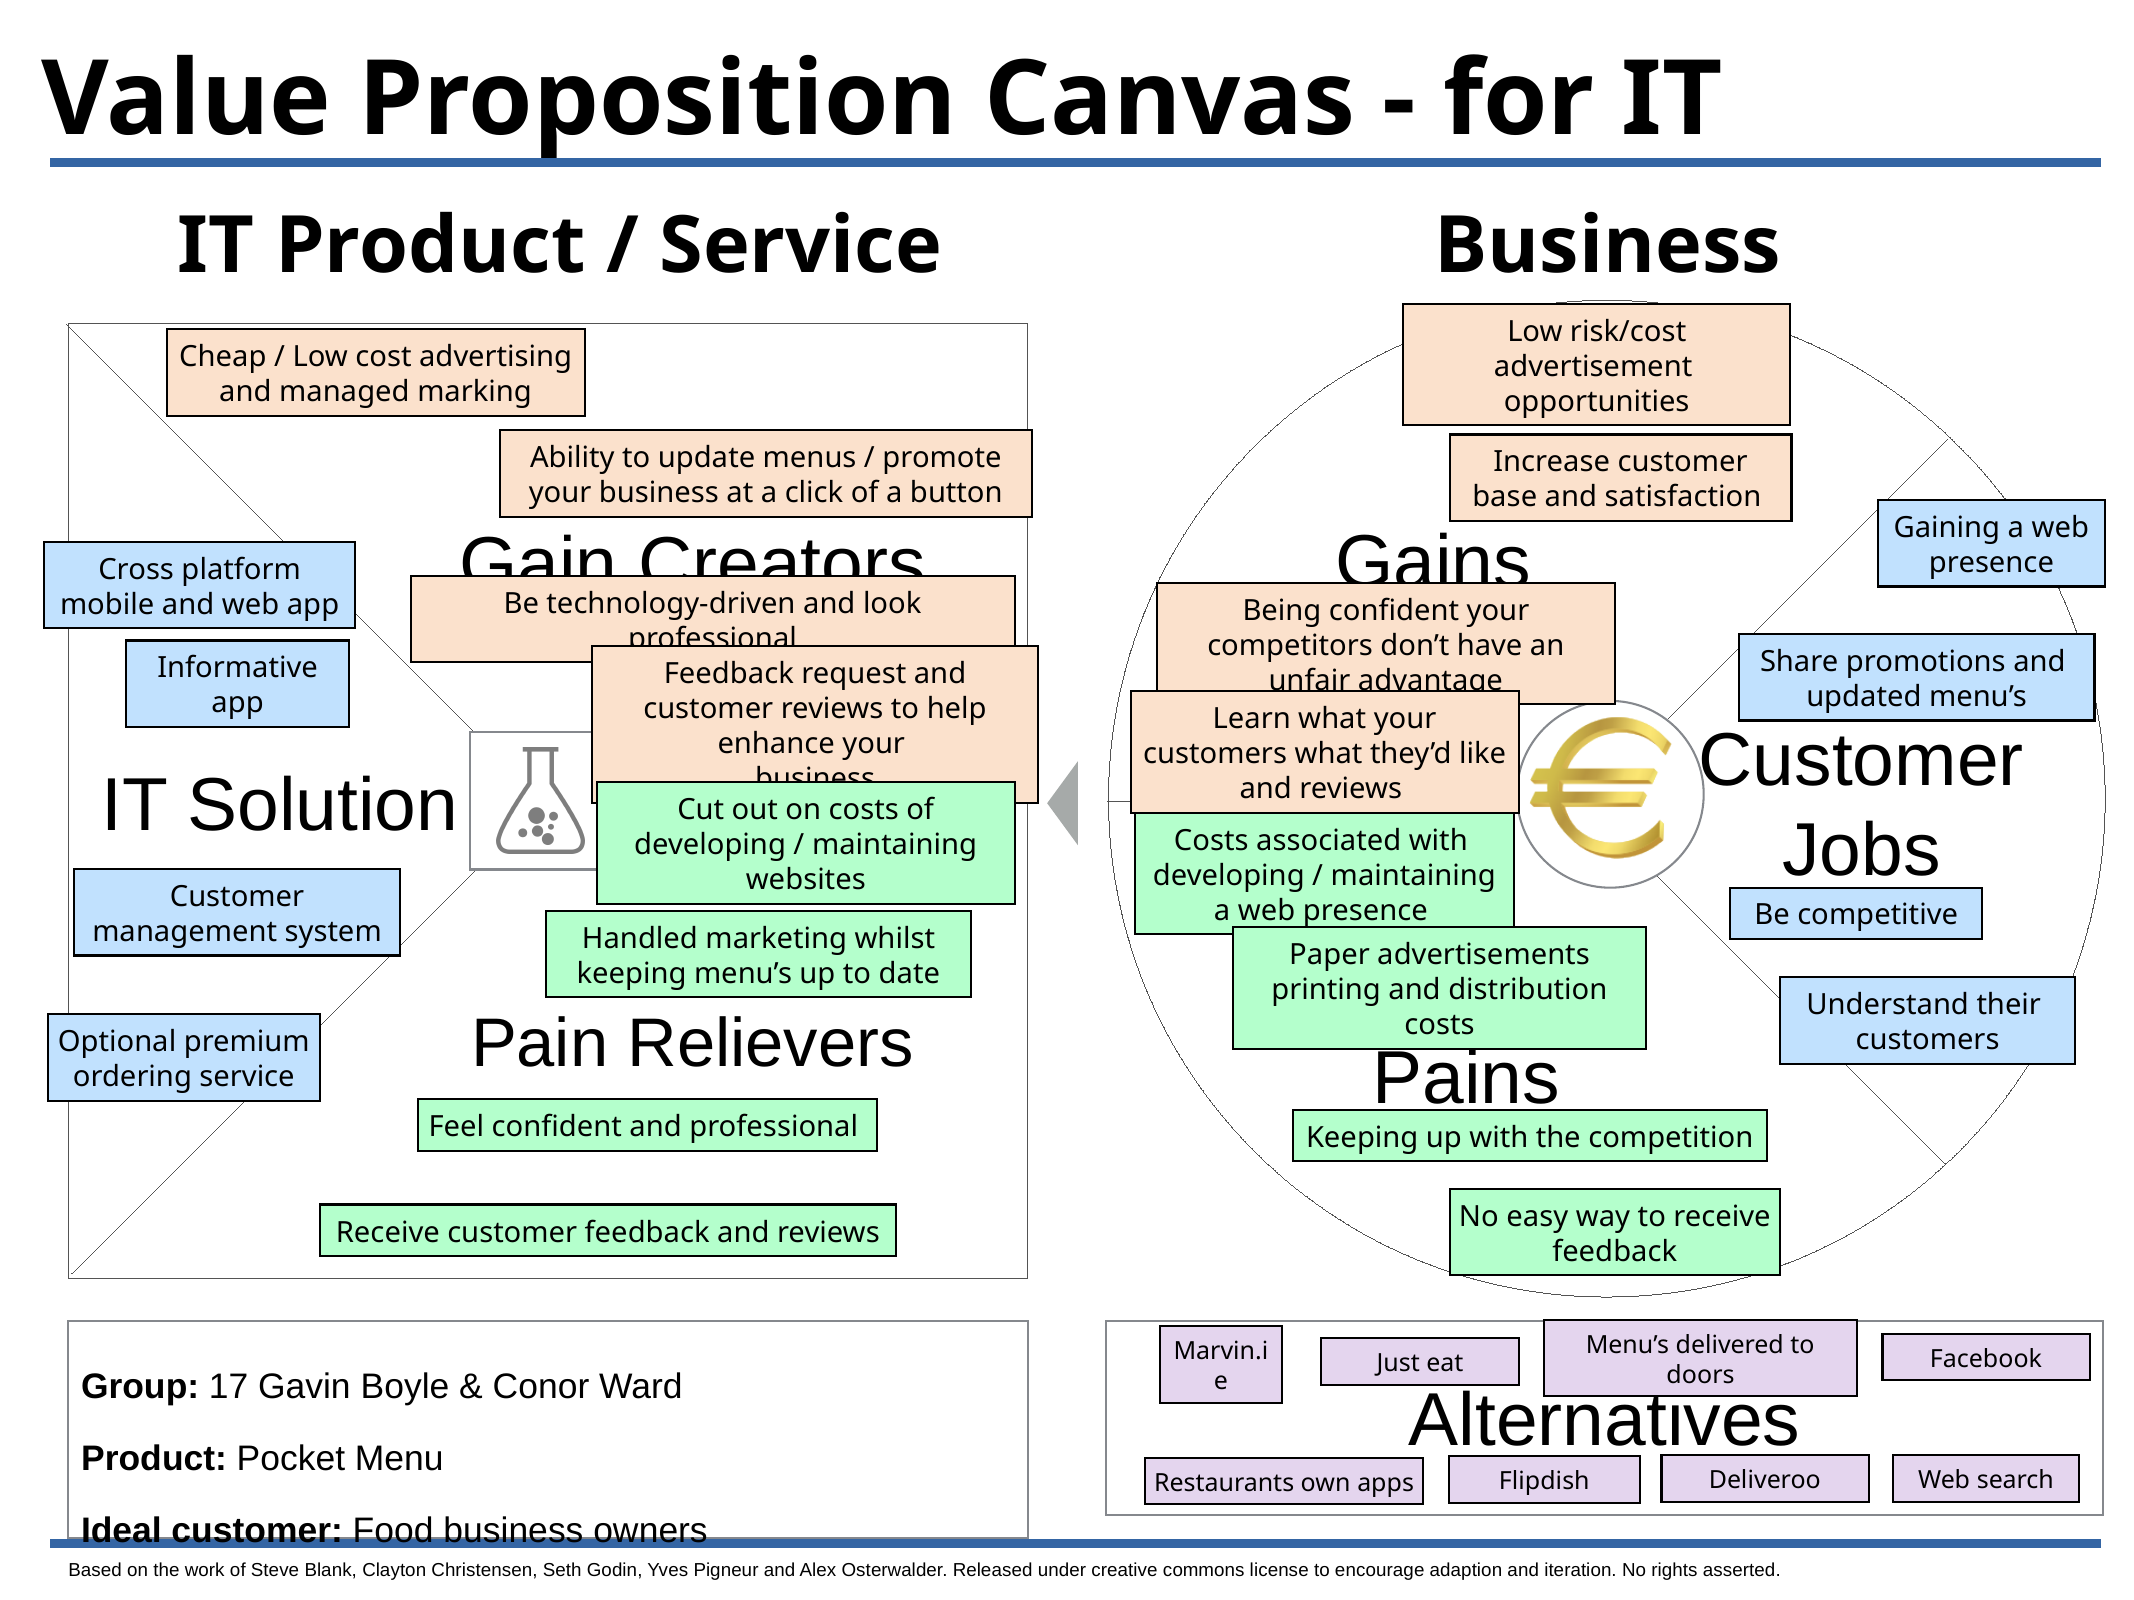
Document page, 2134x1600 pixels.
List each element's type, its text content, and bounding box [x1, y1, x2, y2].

text_box Ability to update menus / promote your business at a click of a button [499, 430, 1032, 517]
text_box Cross platform mobile and web app [44, 542, 356, 629]
text_box Group: 17 Gavin Boyle & Conor Ward Product: Pocket Menu Ideal customer: Food business owners [68, 1320, 1028, 1539]
text_box Receive customer feedback and reviews [320, 1204, 896, 1256]
text_box Value Proposition Canvas - for IT [41, 30, 1830, 156]
text_box Learn what your customers what they’d like and reviews [1130, 691, 1519, 813]
text_box [1157, 335, 2078, 705]
text_box Feel confident and professional [418, 1099, 877, 1151]
picture [495, 747, 585, 855]
text_box Flipdish [1448, 1456, 1640, 1503]
picture [1528, 716, 1673, 859]
text_box Customer Jobs [1639, 702, 2083, 900]
text_box Gains [1326, 503, 1540, 582]
text_box No easy way to receive feedback [1449, 1188, 1780, 1276]
text_box Paper advertisements printing and distribution costs [1232, 927, 1647, 1049]
text_box [1572, 701, 1649, 709]
text_box Cut out on costs of developing / maintaining websites [596, 782, 1015, 904]
text_box Increase customer base and satisfaction [1449, 434, 1792, 521]
text_box Web search [1893, 1455, 2080, 1502]
text_box Costs associated with developing / maintaining a web presence [1135, 813, 1514, 935]
text_box [1047, 761, 1078, 846]
text_box IT Product / Service [166, 184, 955, 297]
text_box Menu’s delivered to doors [1544, 1319, 1857, 1397]
text_box Restaurants own apps [1145, 1457, 1423, 1505]
text_box Being confident your competitors don’t have an unfair advantage [1157, 582, 1615, 705]
text_box [68, 323, 1028, 1279]
text_box Deliveroo [1661, 1455, 1869, 1502]
text_box Alternatives [1400, 1361, 1810, 1469]
text_box Be technology-driven and look professional [410, 575, 1015, 663]
text_box Pains [1364, 1049, 1569, 1109]
text_box Customer management system [74, 869, 400, 956]
text_box Gaining a web presence [1877, 500, 2106, 587]
text_box Cheap / Low cost advertising and managed marking [166, 329, 585, 416]
text_box Based on the work of Steve Blank, Clayton Christensen, Seth Godin, Yves Pigneur and Alex Osterwalder. Released under creative commons license to encourage adaption and iteration. No rights asserted. [59, 1548, 1962, 1588]
text_box Informative app [126, 640, 349, 727]
text_box Low risk/cost advertisement opportunities [1403, 303, 1791, 426]
text_box IT Solution [93, 746, 468, 854]
text_box Business [1426, 184, 1791, 297]
text_box [1549, 865, 1672, 888]
text_box Pain Relievers [462, 988, 923, 1088]
text_box [470, 731, 596, 870]
text_box Optional premium ordering service [47, 1014, 321, 1101]
text_box Marvin.ie [1160, 1326, 1282, 1403]
text_box Just eat [1321, 1338, 1519, 1385]
text_box Be competitive [1730, 887, 1983, 940]
text_box [1108, 698, 2106, 1272]
text_box Understand their customers [1779, 977, 2076, 1064]
text_box [1106, 1320, 2104, 1515]
text_box [1463, 1276, 1751, 1298]
text_box Gain Creators [450, 505, 935, 575]
text_box [1518, 758, 1524, 831]
text_box Feedback request and customer reviews to help enhance your business [592, 646, 1038, 803]
text_box Share promotions and updated menu’s [1739, 634, 2095, 721]
text_box Facebook [1882, 1333, 2090, 1381]
text_box [1108, 583, 1157, 801]
text_box Keeping up with the competition [1293, 1109, 1767, 1162]
text_box Handled marketing whilst keeping menu’s up to date [546, 910, 972, 998]
text_box [1680, 733, 1704, 857]
